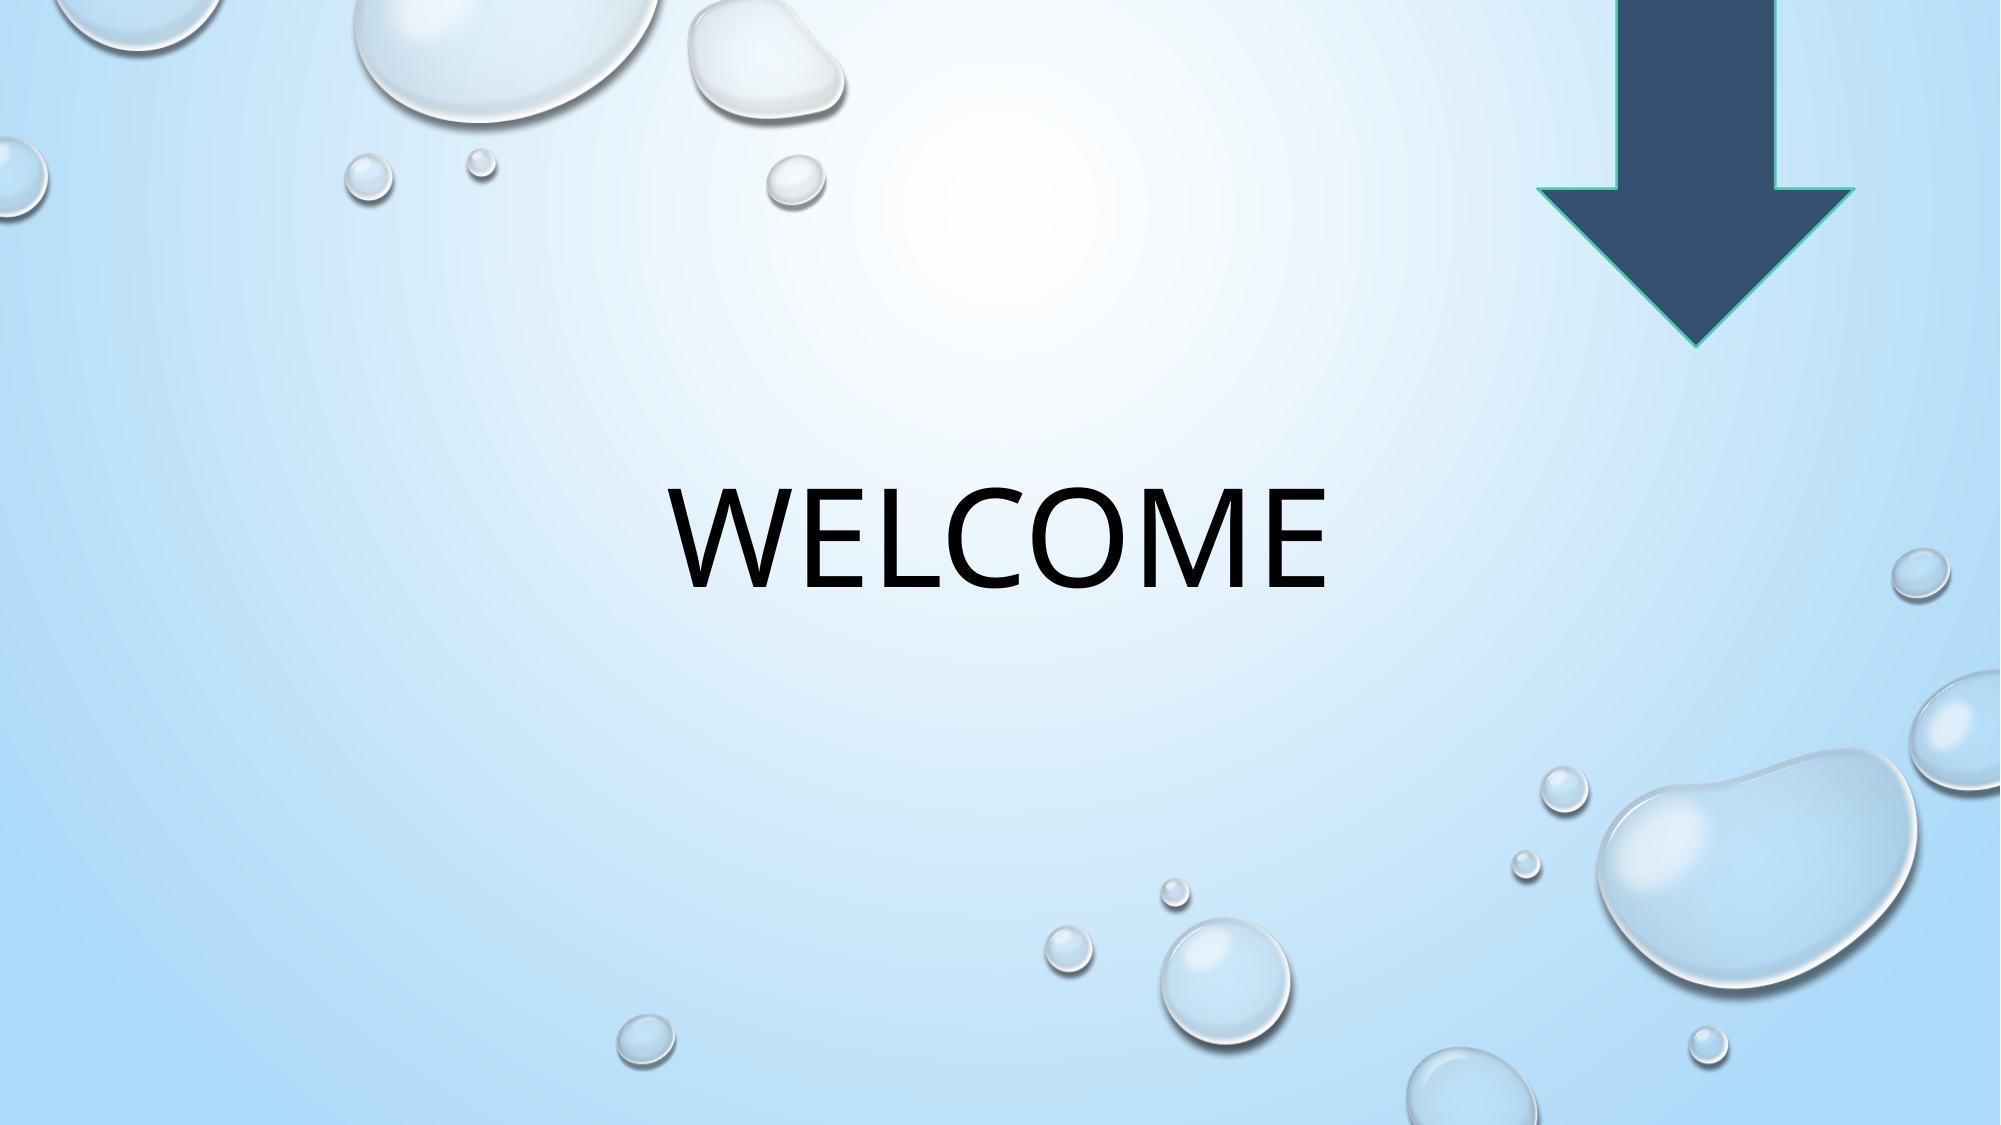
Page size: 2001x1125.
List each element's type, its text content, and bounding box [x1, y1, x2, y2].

text_box [1536, 0, 1856, 349]
picture [0, 0, 2000, 1125]
title WELCOME [287, 213, 1713, 625]
